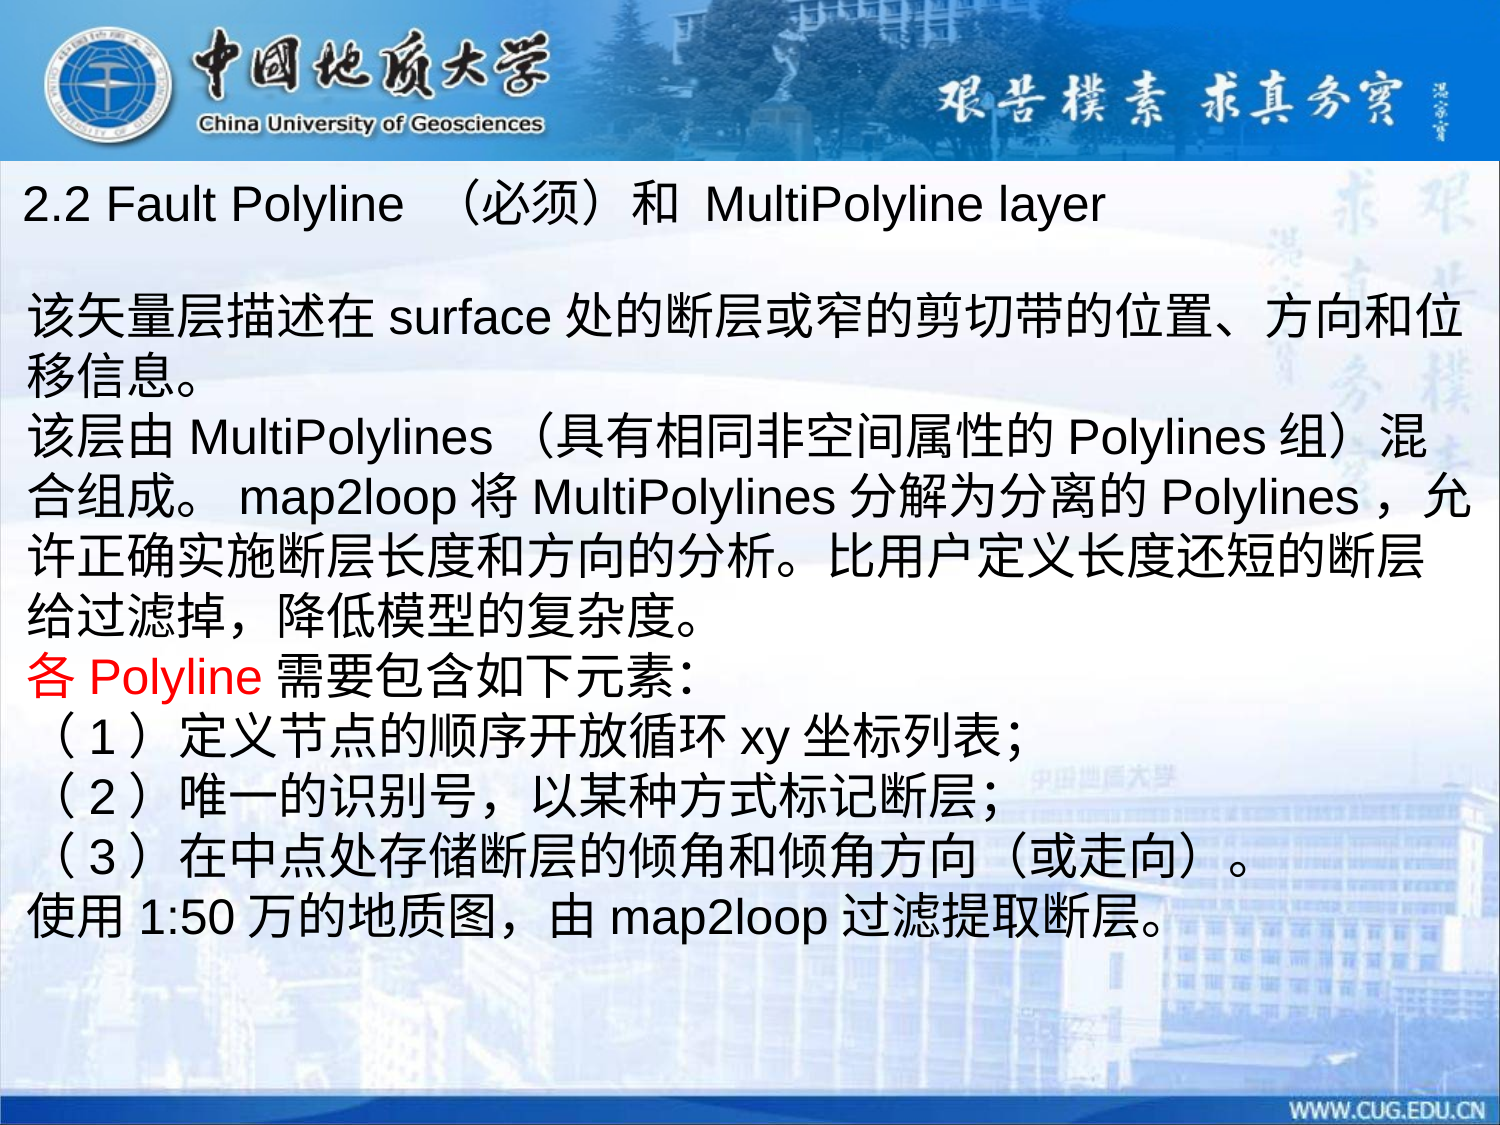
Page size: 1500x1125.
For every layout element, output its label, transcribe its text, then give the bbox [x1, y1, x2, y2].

picture [0, 0, 1500, 1125]
text_box 该矢量层描述在surface处的断层或窄的剪切带的位置、方向和位移信息。 该层由MultiPolylines（具有相同非空间属性的Polylines组）混合组成。map2loop将MultiPolylines分解为分离的Polylines，允许正确实施断层长度和方向的分析。比用户定义长度还短的断层给过滤掉，降低模型的复杂度。 各Polyline需要包含如下元素： （1）定义节点的顺序开放循环xy坐标列表； （2）唯一的识别号，以某种方式标记断层； （3）在中点处存储断层的倾角和倾角方向（或走向）。 使用1:50万的地质图，由map2loop过滤提取断层。 [11, 277, 1489, 1013]
text_box 2.2 Fault Polyline （必须）和 MultiPolyline layer [7, 163, 1122, 239]
